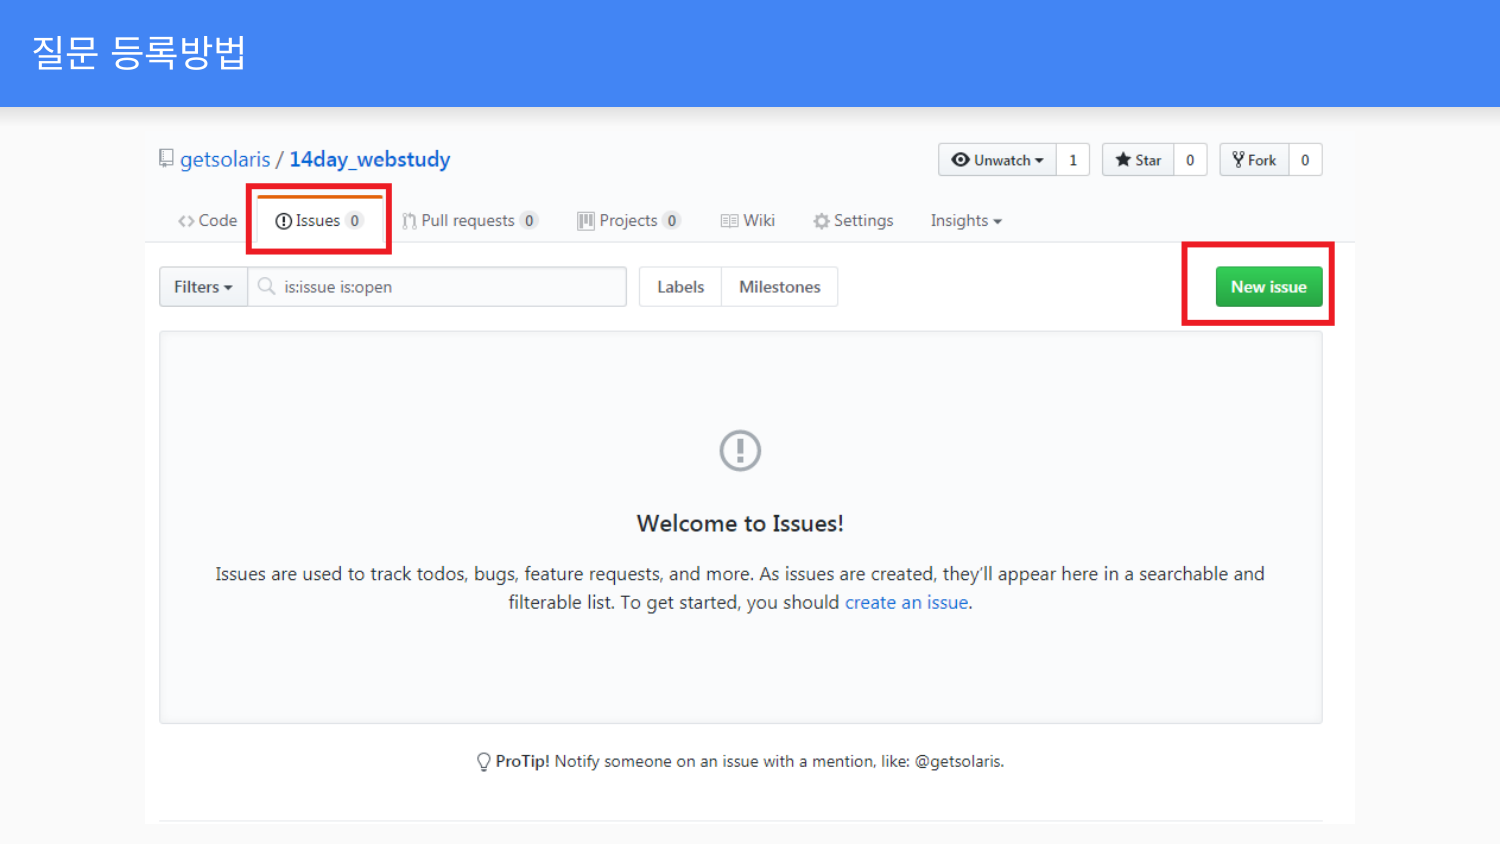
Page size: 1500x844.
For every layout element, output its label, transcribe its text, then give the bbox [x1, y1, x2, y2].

title 질문 등록방법 [16, 2, 1464, 102]
picture [144, 131, 1356, 825]
